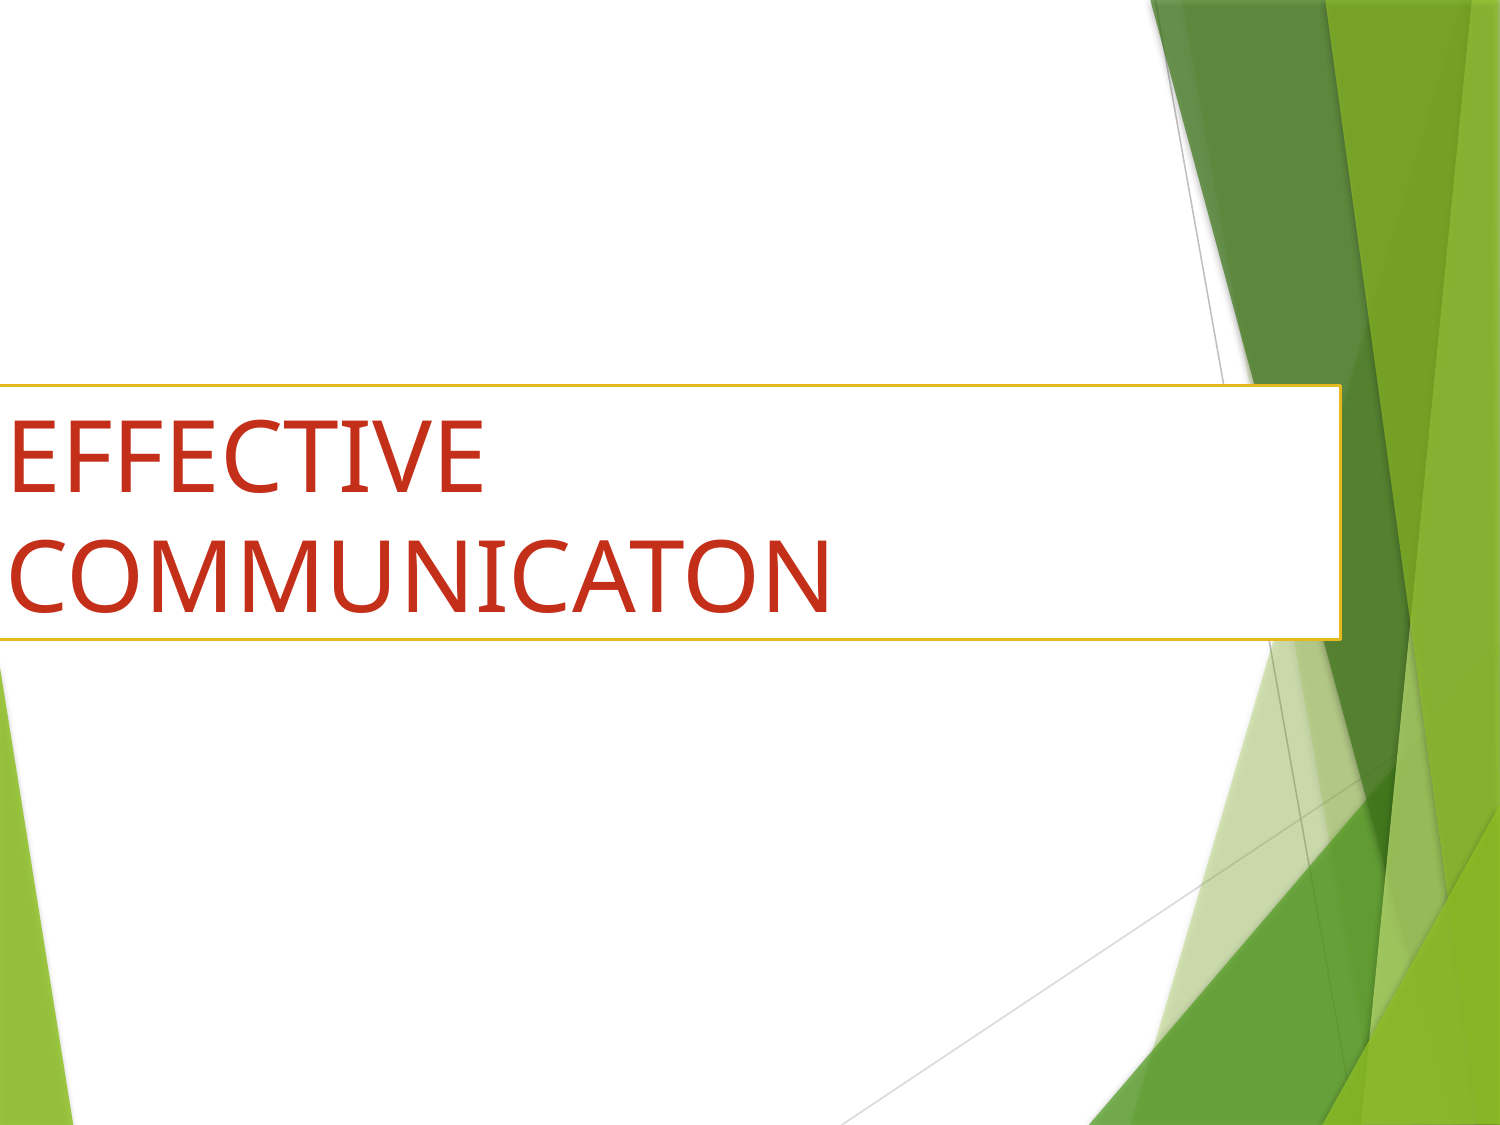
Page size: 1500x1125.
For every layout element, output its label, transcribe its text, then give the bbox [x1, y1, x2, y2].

text_box EFFECTIVE COMMUNICATON [0, 384, 1342, 641]
